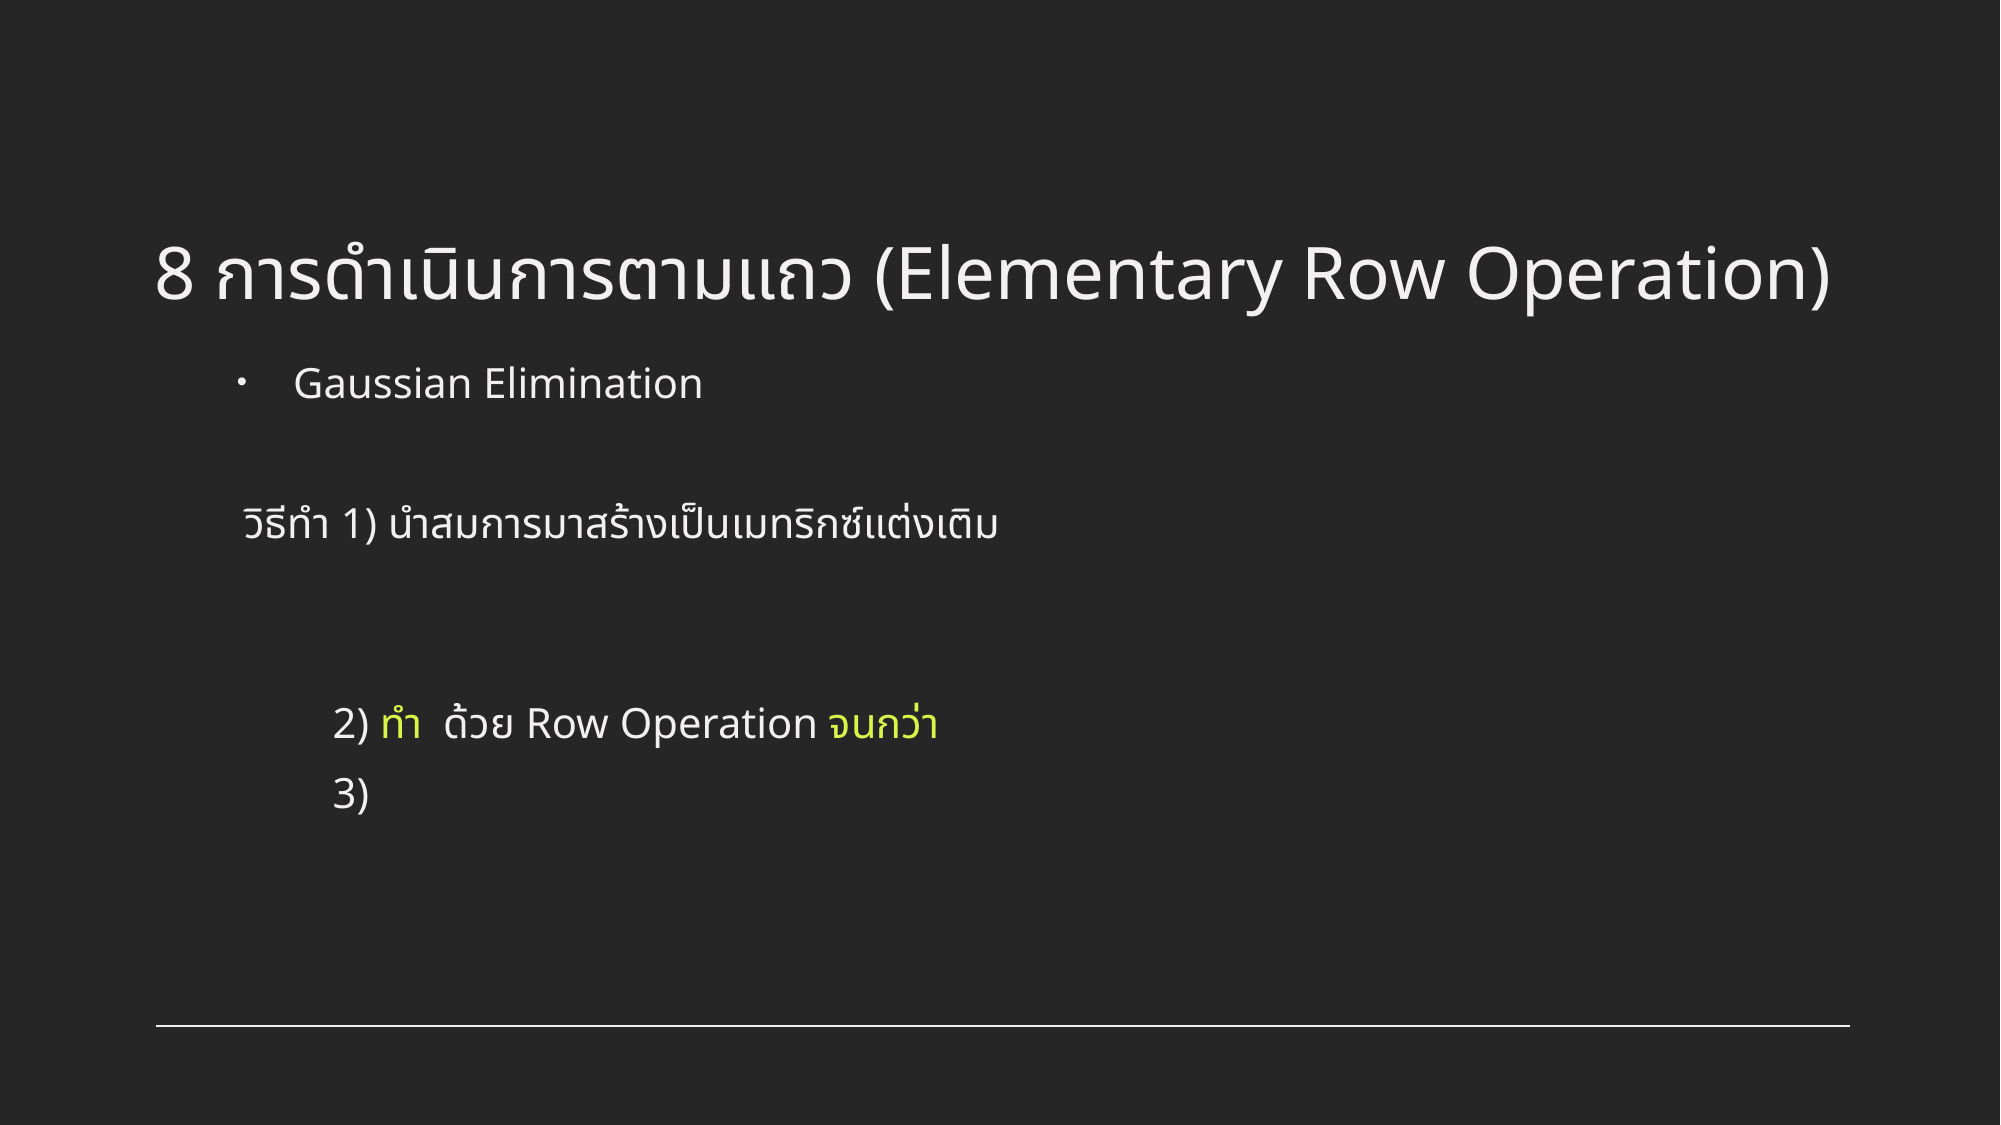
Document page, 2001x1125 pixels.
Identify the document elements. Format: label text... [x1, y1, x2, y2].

title 8 การดำเนินการตามแถว (Elementary Row Operation) [139, 143, 1850, 322]
